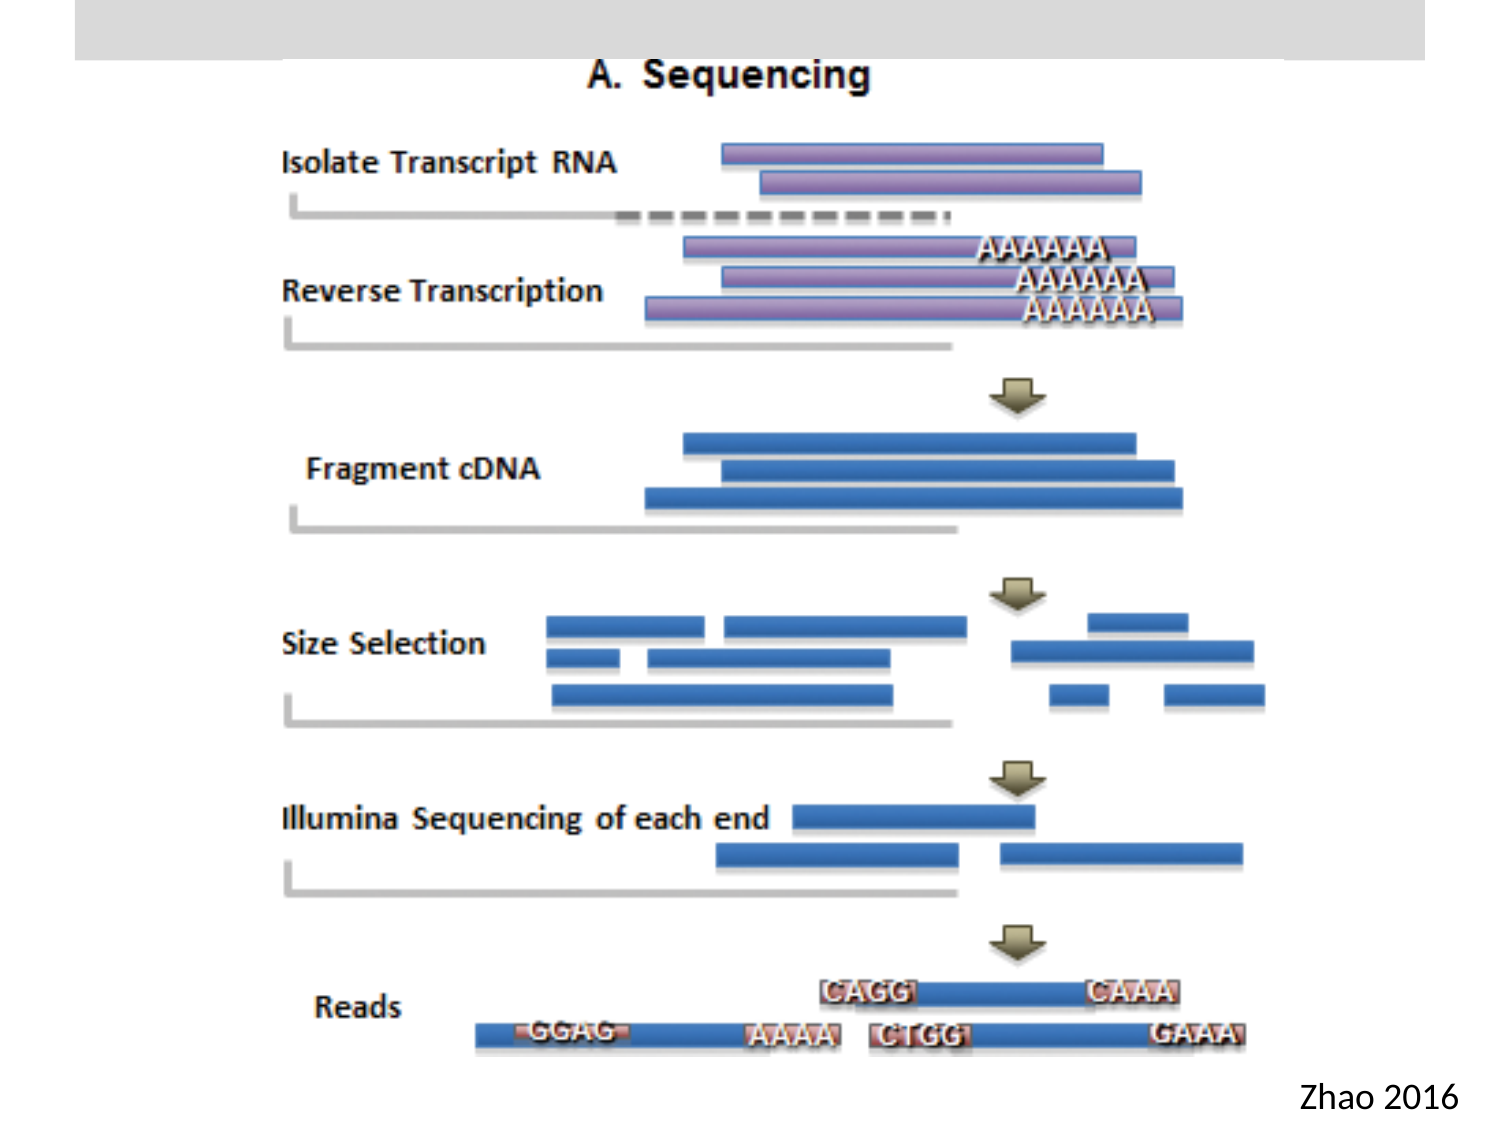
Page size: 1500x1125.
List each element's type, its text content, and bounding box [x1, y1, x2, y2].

text_box Zhao 2016 [1285, 1064, 1475, 1125]
picture [282, 58, 1285, 1057]
